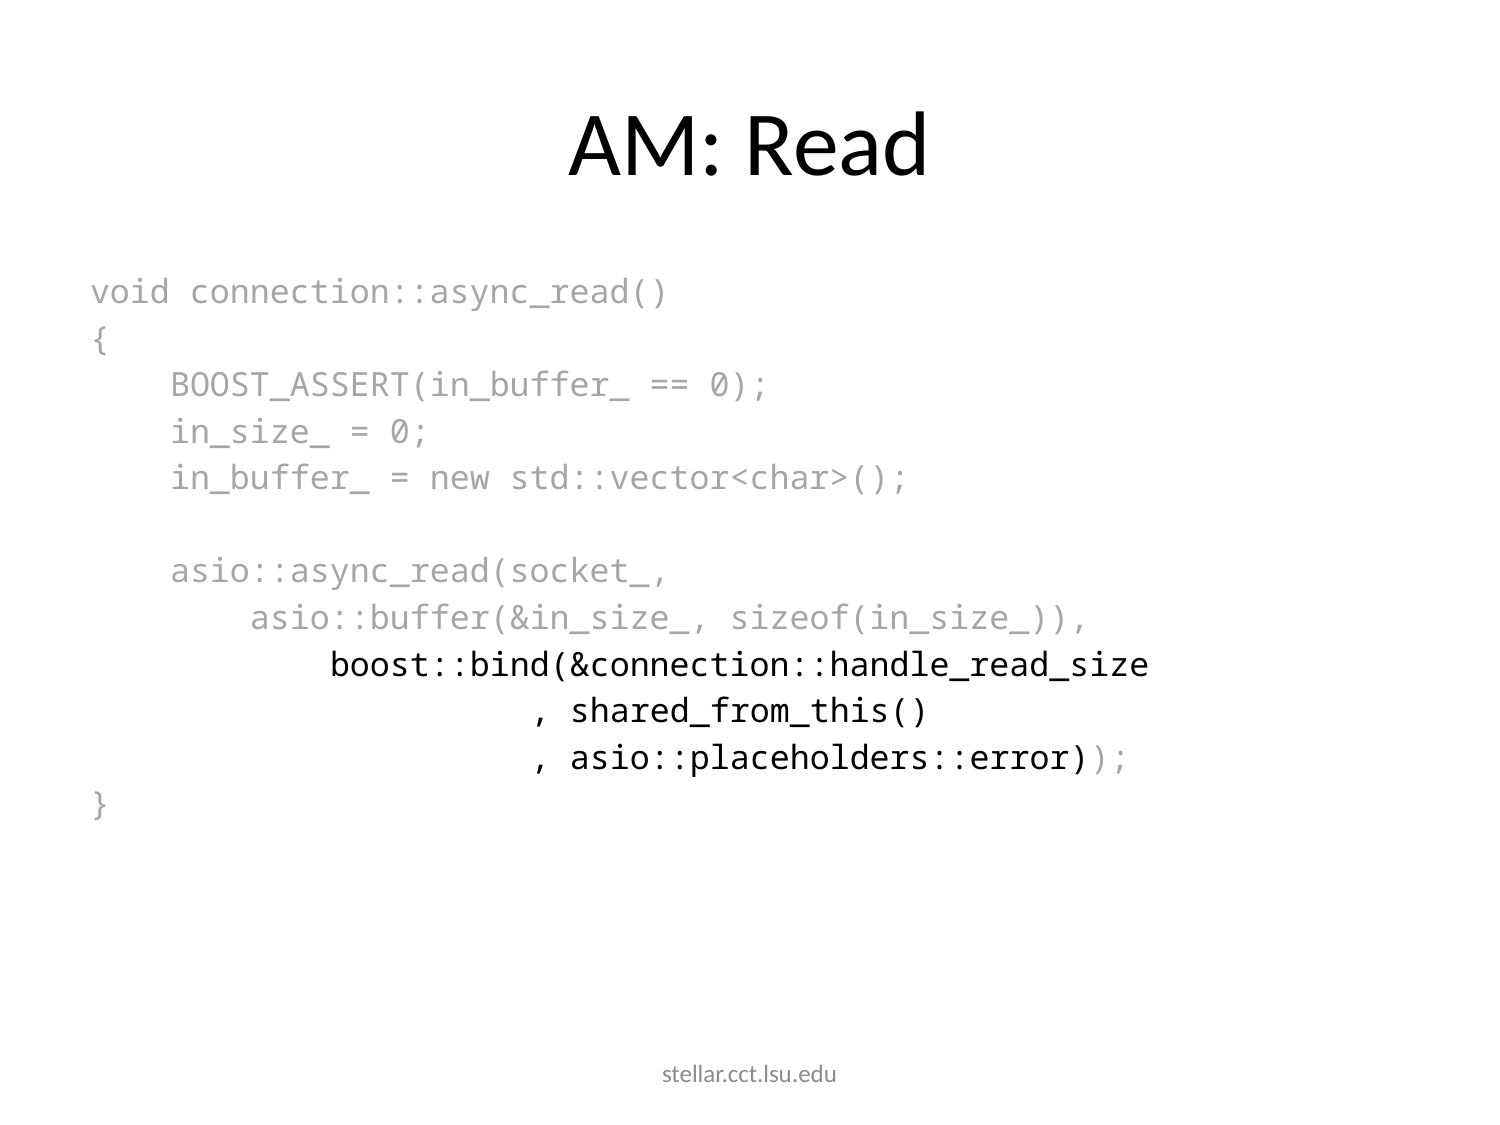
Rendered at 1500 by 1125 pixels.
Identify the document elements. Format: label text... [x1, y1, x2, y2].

list void connection::async_read() { BOOST_ASSERT(in_buffer_ == 0); in_size_ = 0; in_buffer_ = new std::vector<char>(); asio::async_read(socket_, asio::buffer(&in_size_, sizeof(in_size_)), boost::bind(&connection::handle_read_size , shared_from_this() , asio::placeholders::error)); } [75, 262, 1425, 1005]
footer stellar.cct.lsu.edu [512, 1042, 988, 1103]
title AM: Read [75, 45, 1425, 233]
